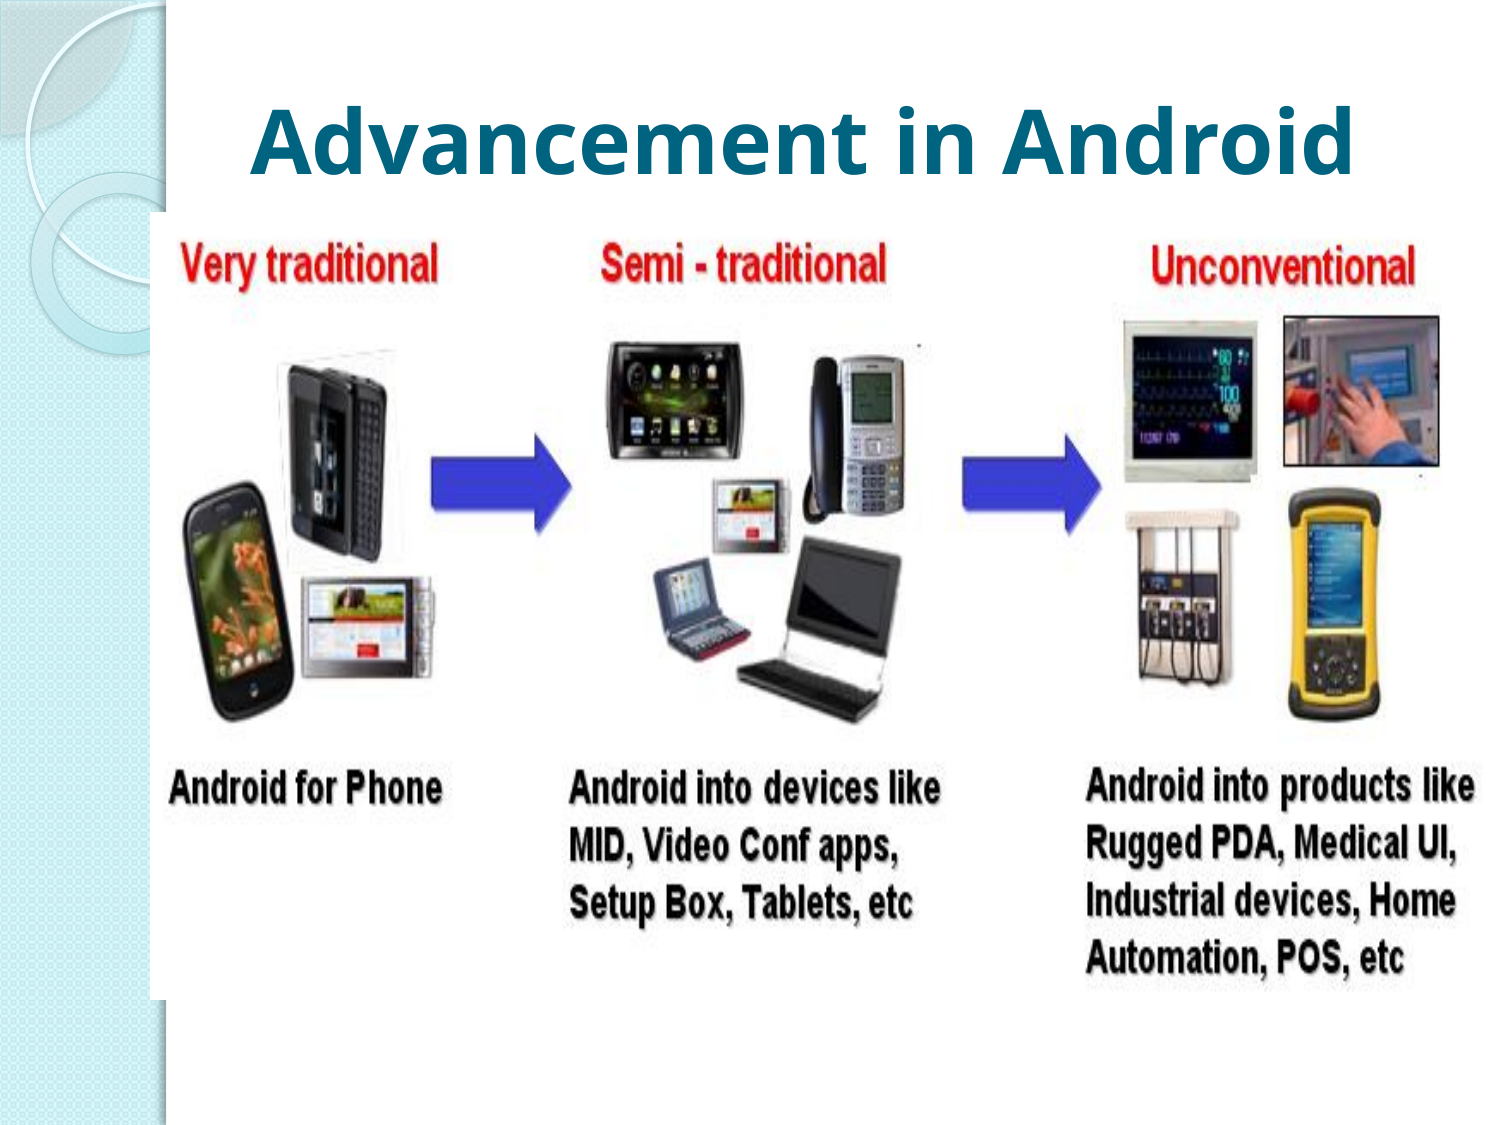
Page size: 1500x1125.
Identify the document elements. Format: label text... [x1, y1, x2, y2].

title Advancement in Android [235, 45, 1466, 209]
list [149, 212, 1500, 1001]
